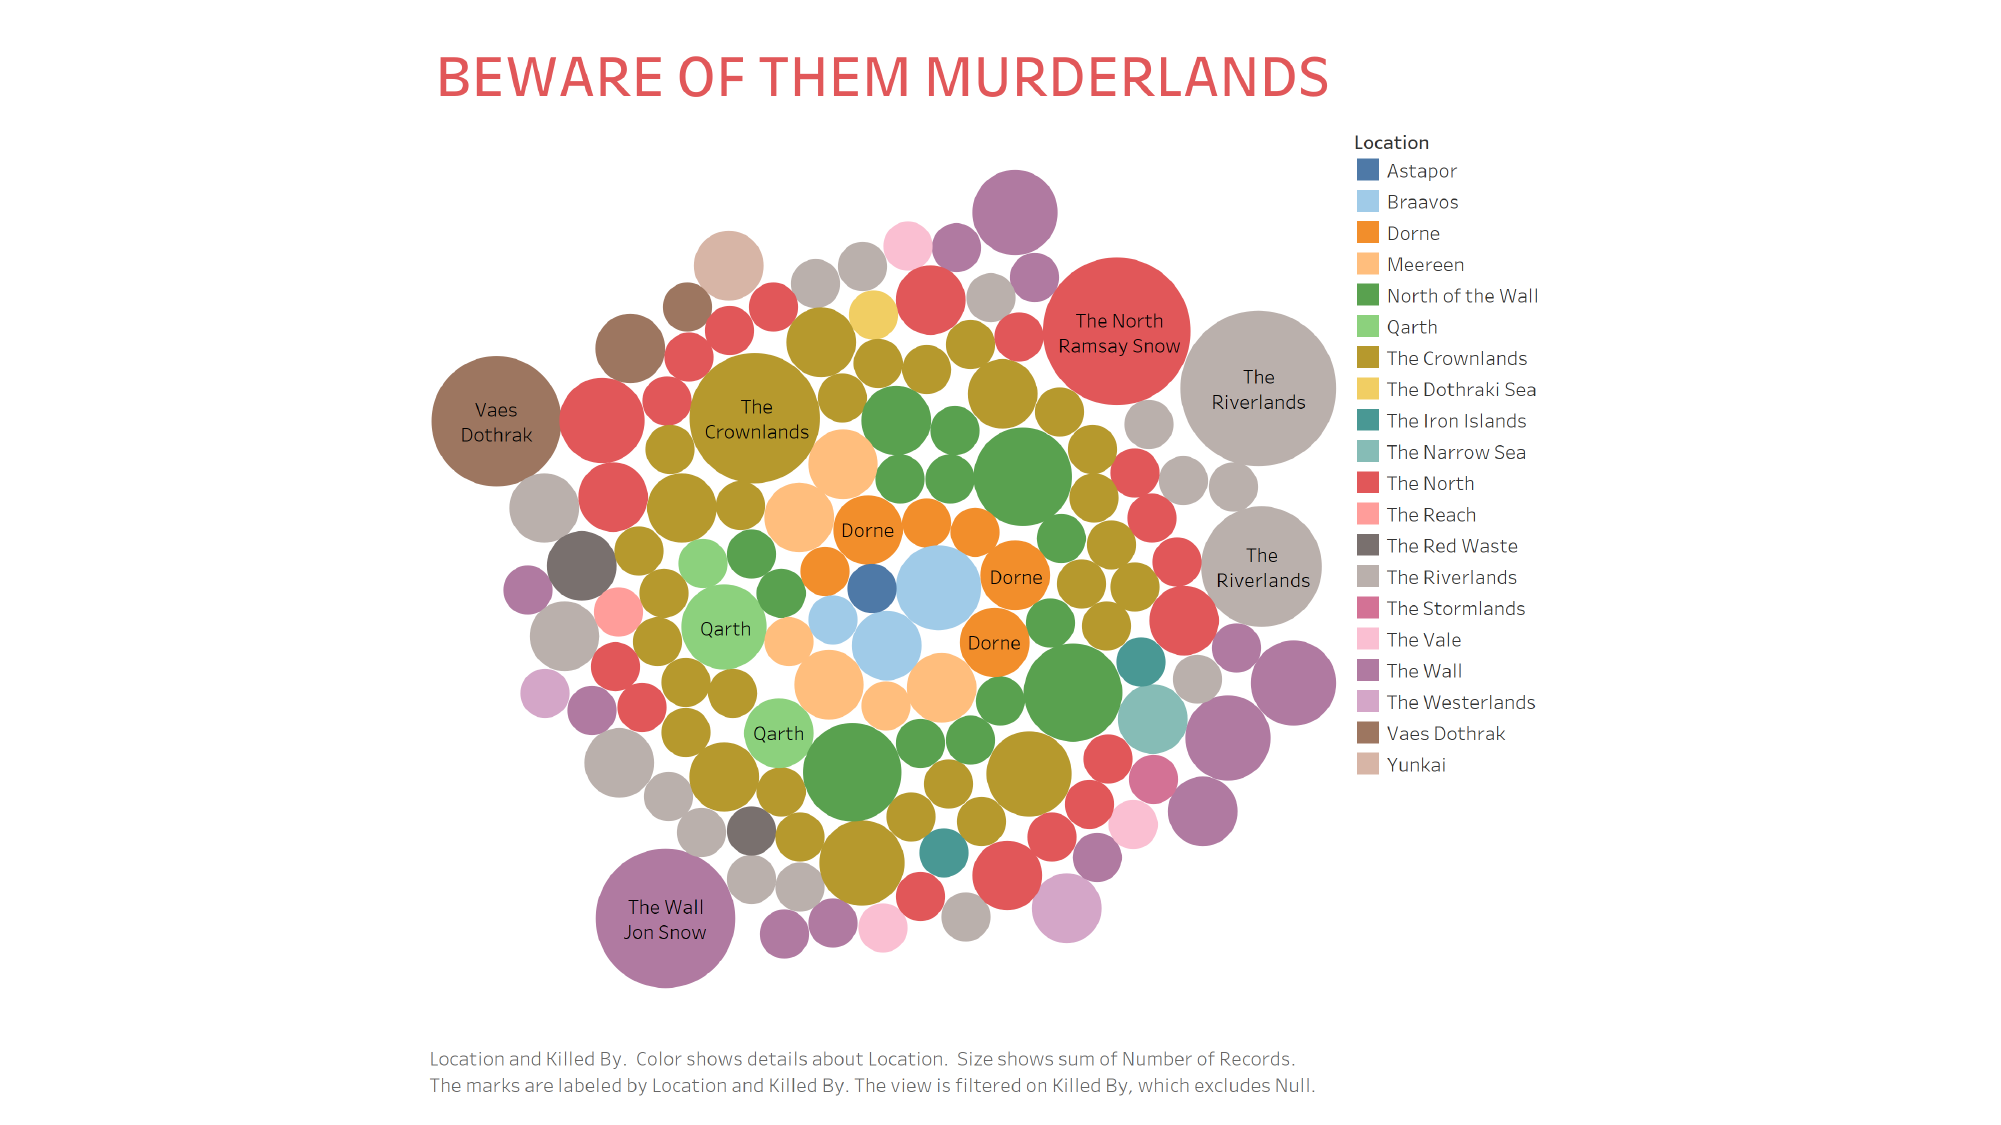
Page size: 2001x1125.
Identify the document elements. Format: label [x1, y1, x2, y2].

picture [429, 27, 1571, 1098]
